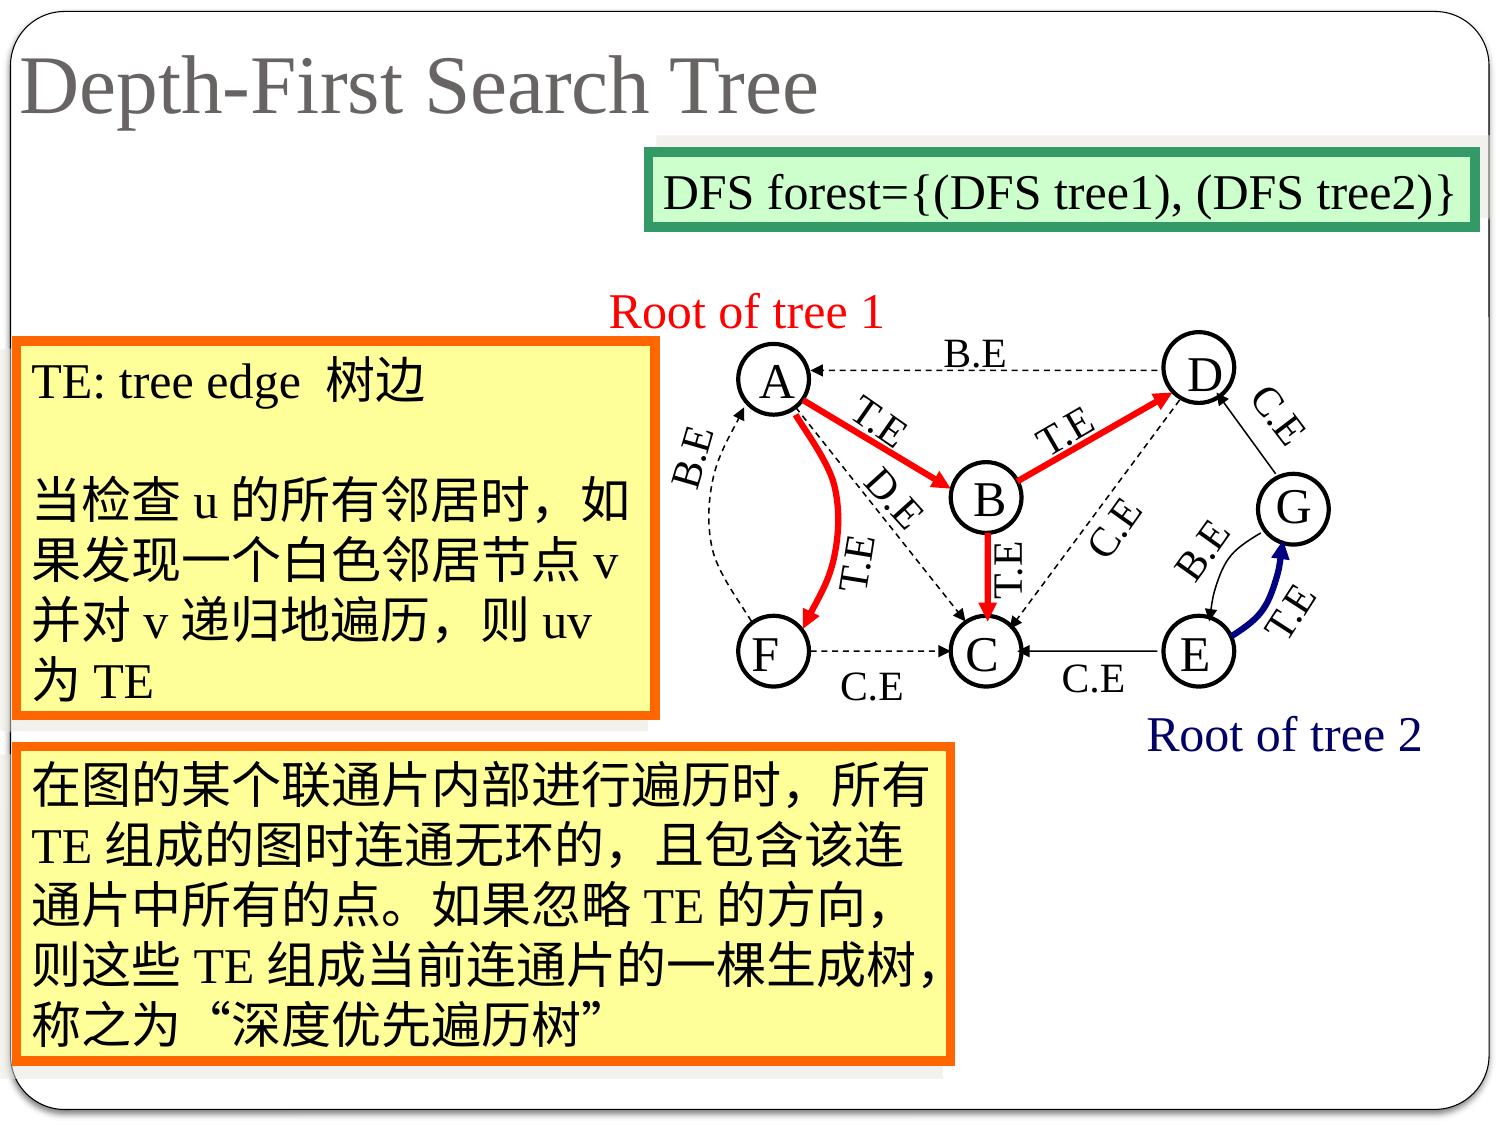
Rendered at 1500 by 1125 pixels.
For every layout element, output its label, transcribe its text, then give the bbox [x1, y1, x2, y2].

text_box F [736, 614, 833, 689]
text_box T.E [815, 469, 891, 612]
text_box Root of tree 2 [1131, 694, 1486, 770]
text_box B [958, 459, 1055, 534]
text_box T.E [826, 367, 973, 493]
text_box T.E [1009, 356, 1158, 480]
text_box DFS forest={(DFS tree1), (DFS tree2)} [648, 152, 1476, 227]
text_box [1153, 392, 1172, 405]
title Depth-First Search Tree [4, 20, 1422, 146]
text_box [950, 475, 958, 514]
text_box A [744, 346, 841, 416]
text_box B.E [928, 318, 1062, 384]
text_box D [1172, 333, 1269, 409]
text_box C.E [1046, 643, 1180, 709]
text_box D.E [841, 439, 979, 582]
text_box B.E [645, 364, 745, 511]
text_box [942, 482, 951, 489]
text_box C.E [1227, 357, 1360, 503]
text_box Root of tree 1 [594, 271, 949, 346]
text_box [1163, 344, 1172, 391]
text_box T.E [972, 481, 1038, 615]
text_box T.E [1237, 518, 1364, 666]
text_box [738, 359, 744, 381]
text_box [952, 607, 966, 622]
text_box TE: tree edge 树边 当检查u的所有邻居时，如果发现一个白色邻居节点v并对v递归地遍历，则uv为TE [16, 340, 655, 716]
text_box E [1165, 614, 1261, 689]
text_box [795, 416, 834, 614]
text_box C.E [825, 651, 959, 716]
text_box G [1260, 466, 1357, 542]
text_box [1204, 533, 1260, 614]
text_box 在图的某个联通片内部进行遍历时，所有TE组成的图时连通无环的，且包含该连通片中所有的点。如果忽略TE的方向，则这些TE组成当前连通片的一棵生成树，称之为“深度优先遍历树” [16, 746, 951, 1061]
text_box B.E [1147, 460, 1277, 606]
text_box C [950, 614, 1047, 689]
text_box C.E [1058, 437, 1189, 584]
text_box [938, 645, 950, 651]
text_box [708, 407, 752, 614]
text_box [1243, 542, 1287, 614]
